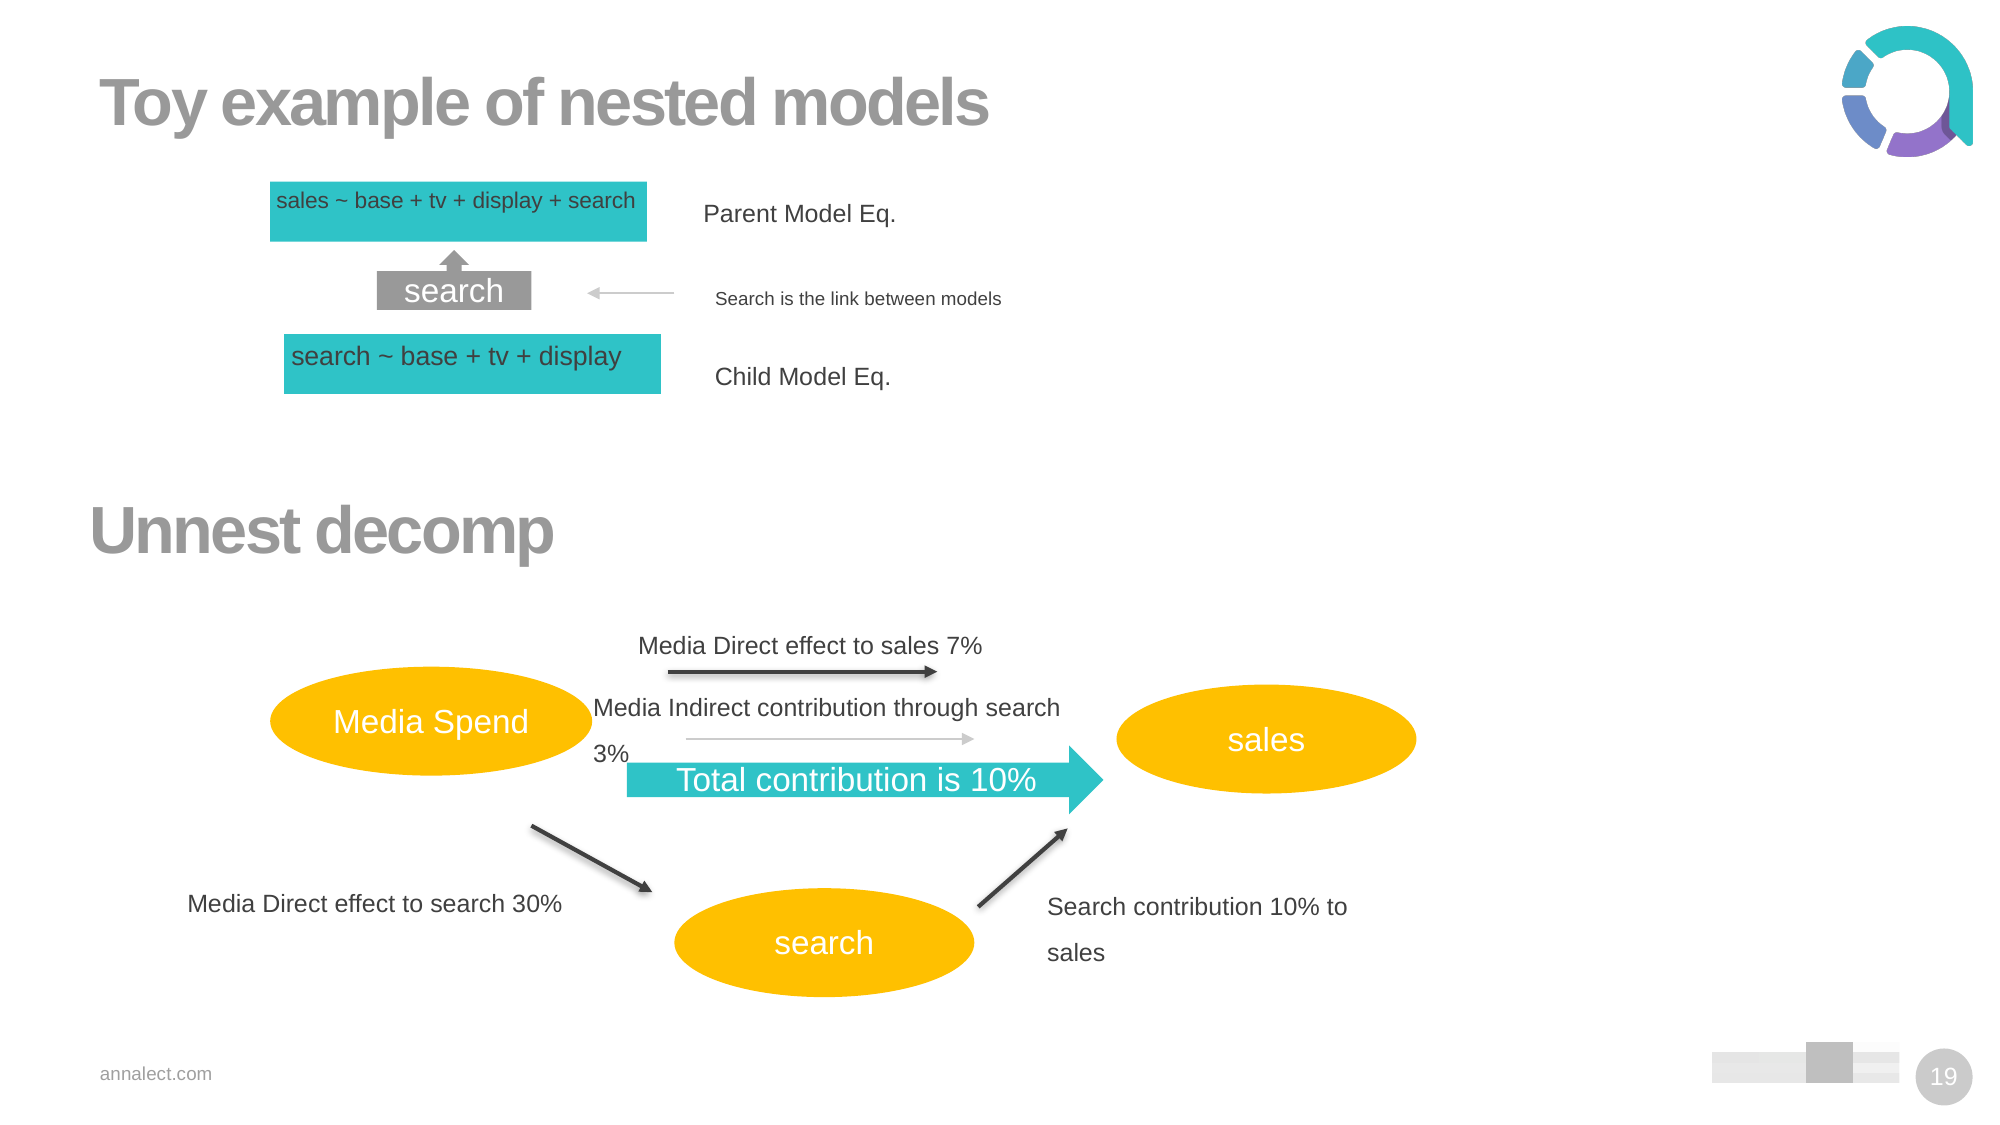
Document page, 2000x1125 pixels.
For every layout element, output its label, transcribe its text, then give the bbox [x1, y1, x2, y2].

text_box sales ~ base + tv + display + search [270, 181, 647, 242]
text_box Child Model Eq. [714, 344, 923, 383]
text_box Parent Model Eq. [703, 181, 912, 219]
text_box Total contribution is 10% [624, 746, 1106, 817]
picture [1842, 26, 1973, 157]
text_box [977, 828, 1068, 907]
text_box search [374, 247, 534, 313]
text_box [531, 825, 653, 893]
text_box Search contribution 10% to sales [1047, 874, 1412, 935]
text_box search ~ base + tv + display [284, 334, 661, 394]
text_box sales [1114, 682, 1419, 796]
title Toy example of nested models [99, 45, 1900, 168]
slide_number 19 [1915, 1048, 1973, 1106]
text_box Search is the link between models [715, 263, 1117, 324]
text_box search [672, 886, 977, 1000]
text_box Media Spend [268, 664, 593, 778]
text_box Unnest decomp [89, 472, 1715, 597]
footer annalect.com [99, 1042, 1675, 1103]
text_box Media Direct effect to sales 7% [638, 613, 1000, 654]
text_box Media Indirect contribution through search 3% [593, 675, 1104, 746]
text_box Media Direct effect to search 30% [187, 871, 564, 932]
